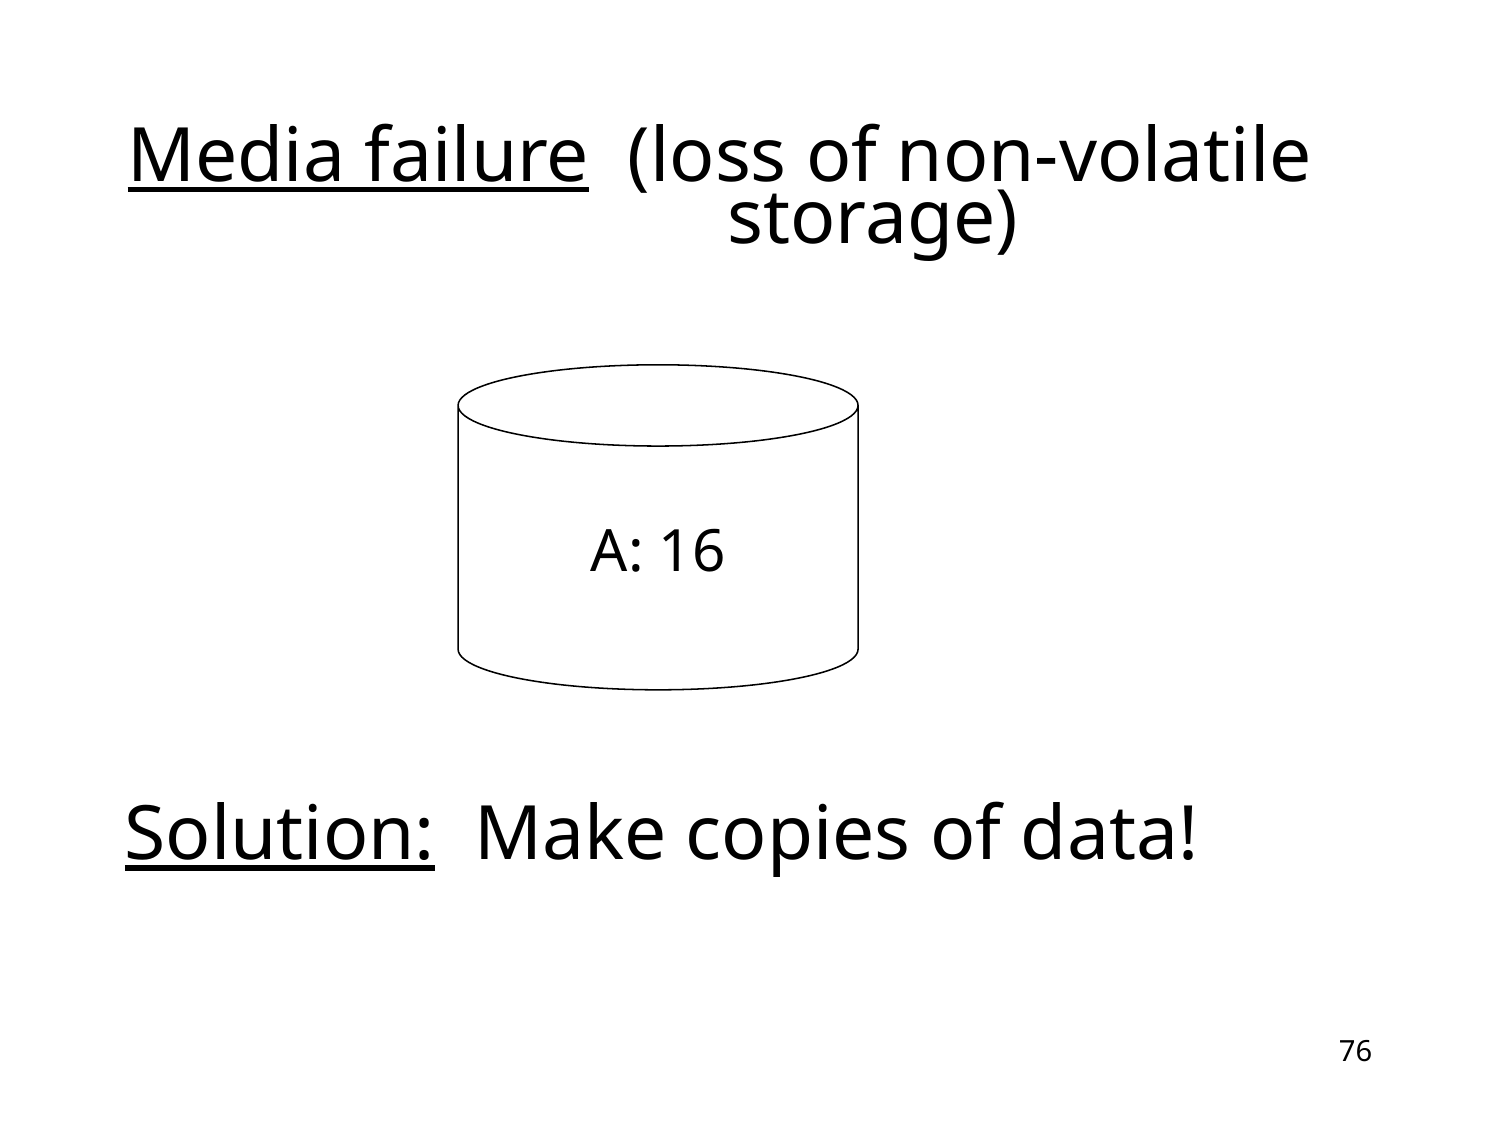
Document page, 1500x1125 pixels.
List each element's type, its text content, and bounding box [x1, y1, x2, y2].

text_box Solution: Make copies of data! [110, 777, 1386, 896]
list [112, 324, 1388, 1000]
title Media failure (loss of non-volatile storage) [112, 99, 1388, 288]
text_box A: 16 [458, 364, 859, 690]
slide_number 76 [1074, 1024, 1388, 1101]
